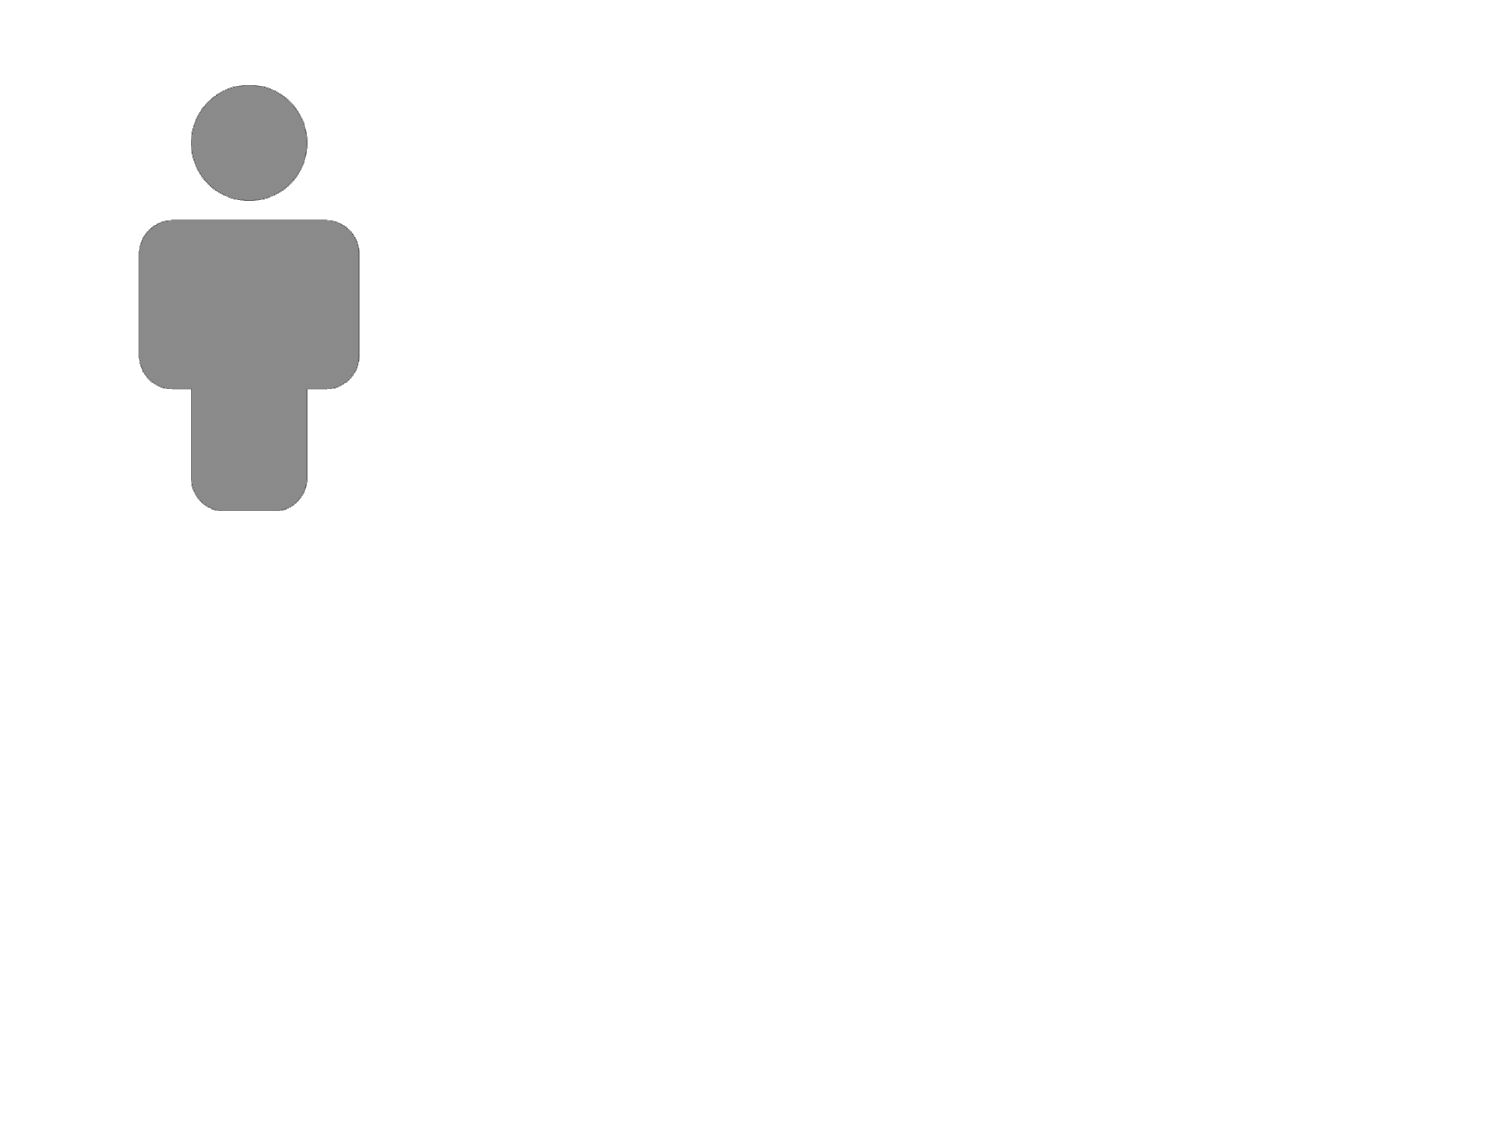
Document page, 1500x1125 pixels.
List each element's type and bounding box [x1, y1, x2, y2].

picture [35, 84, 462, 511]
